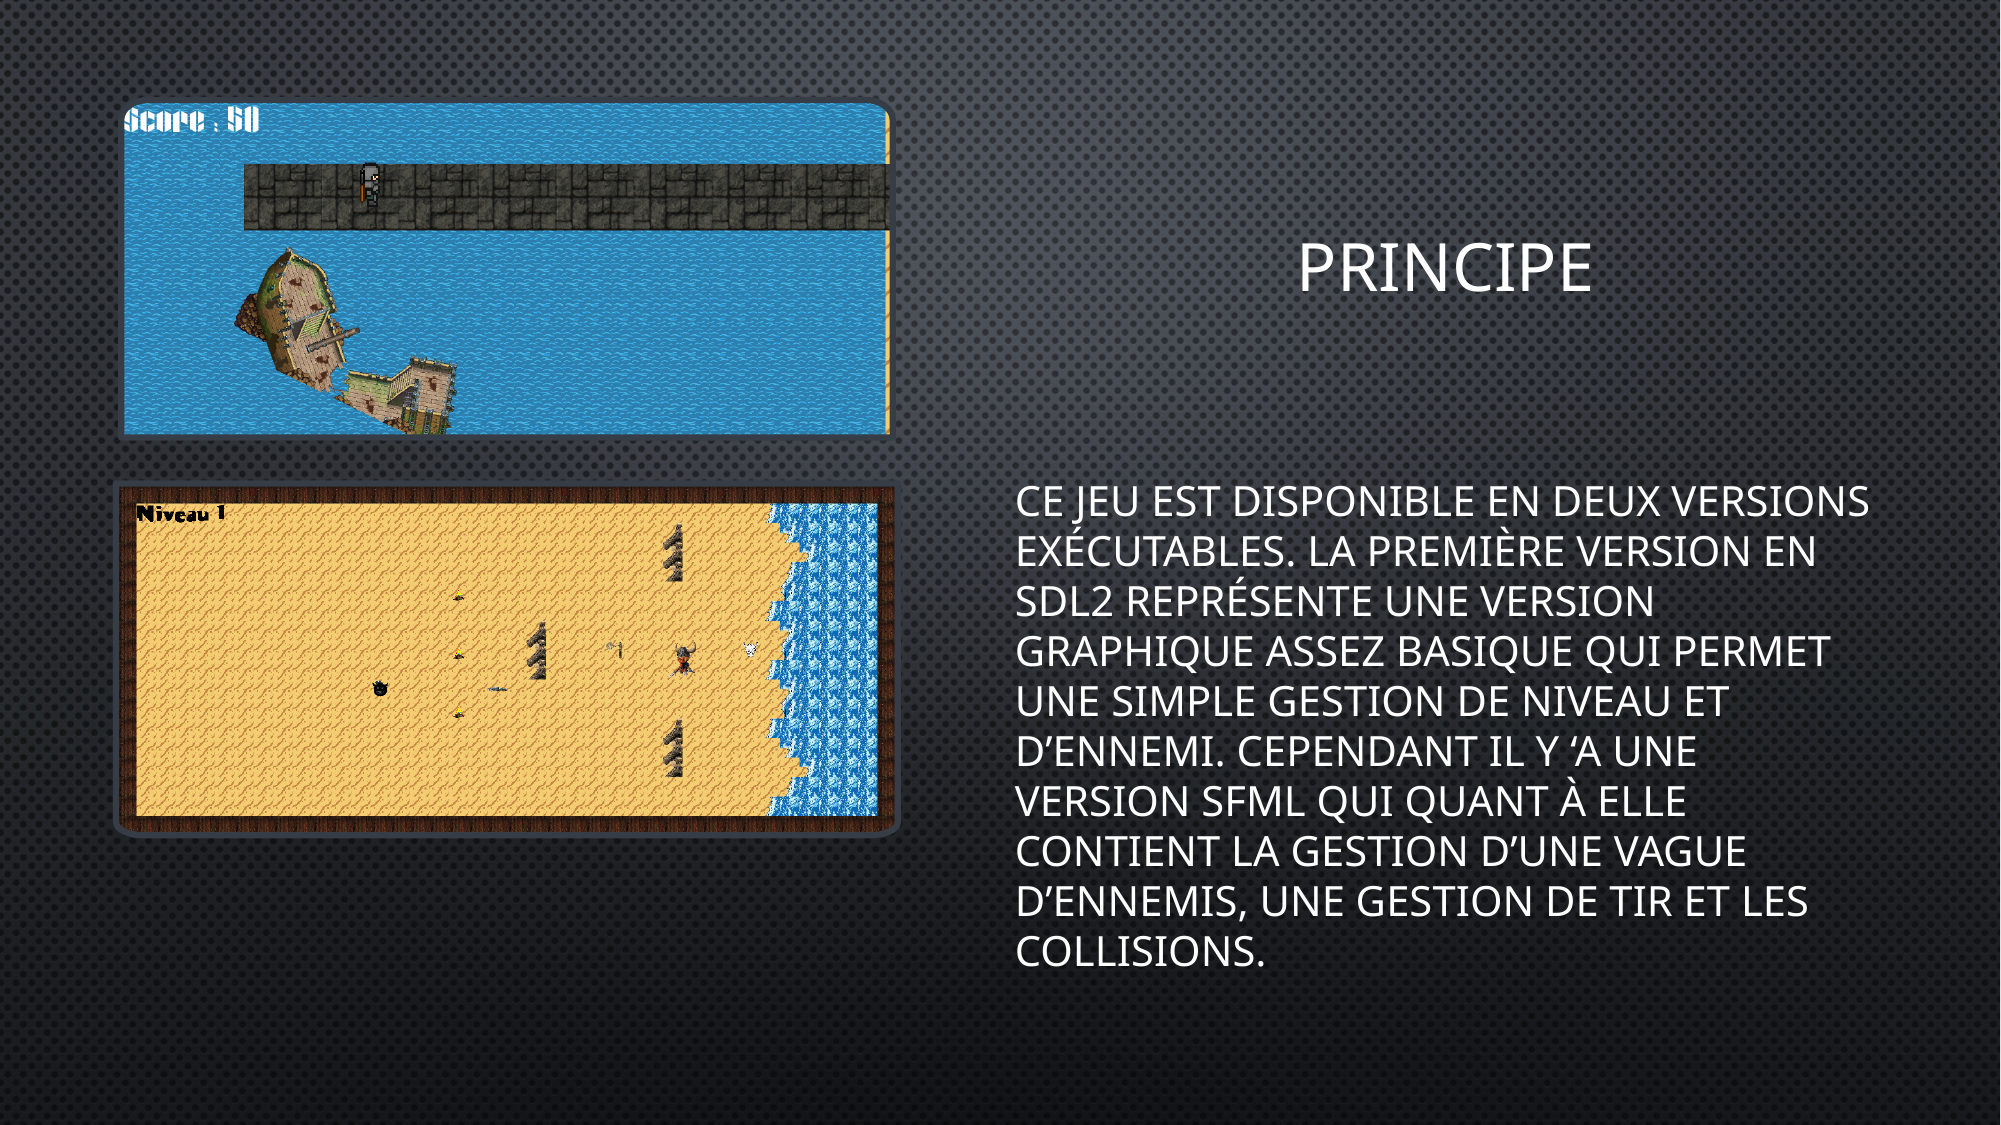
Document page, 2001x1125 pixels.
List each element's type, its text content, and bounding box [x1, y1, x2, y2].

picture [120, 99, 893, 438]
title Principe [999, 99, 1892, 430]
picture [115, 483, 899, 836]
list Ce jeu est disponible en deux versions exécutables. La première version en SDL2 représente une version graphique assez basique qui permet une simple gestion de niveau et d’ennemi. Cependant Il y ‘a une version SFML qui quant à elle contient la gestion d’une vague d’ennemis, une gestion de tir et les collisions. [999, 455, 1892, 995]
